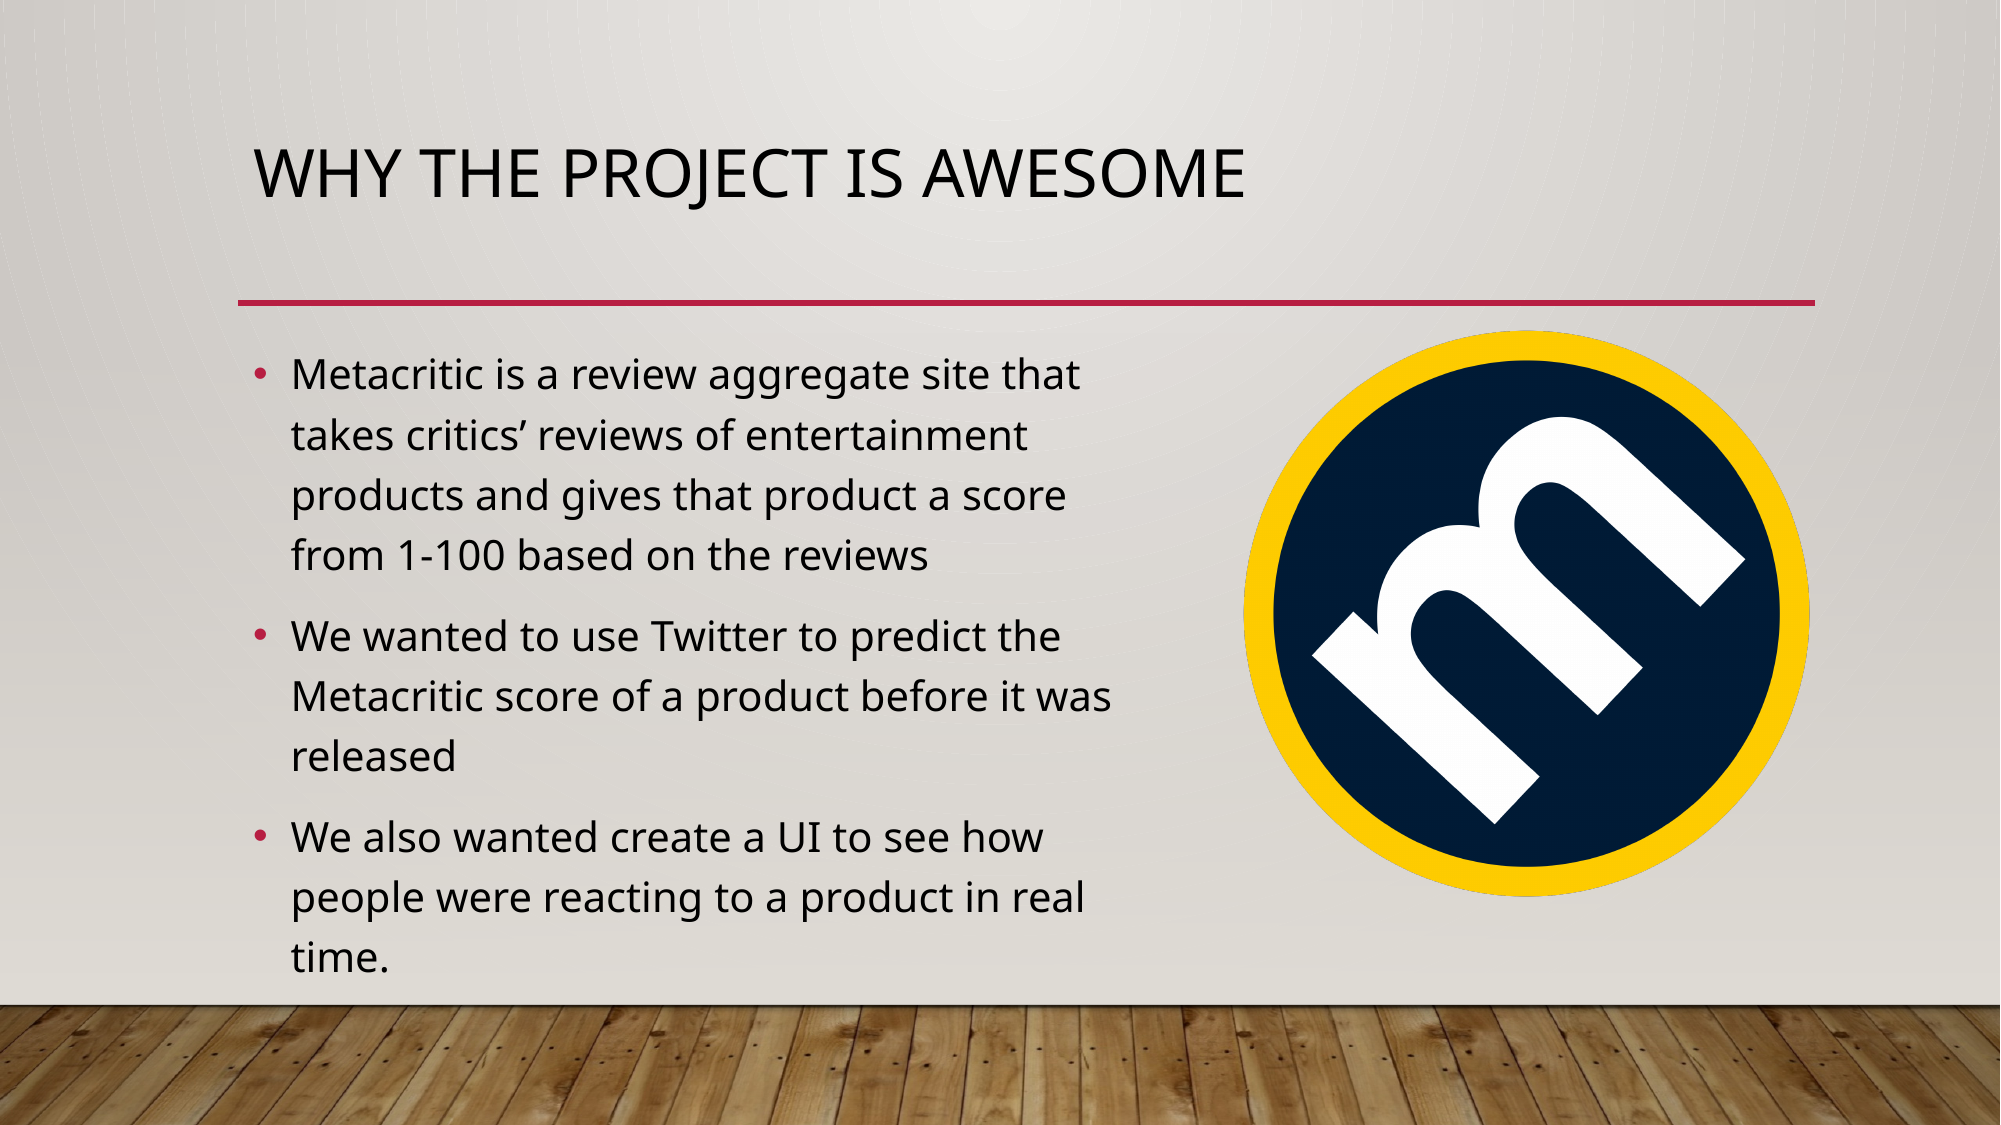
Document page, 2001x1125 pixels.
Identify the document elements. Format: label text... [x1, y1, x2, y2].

picture [0, 1005, 2000, 1125]
picture [1243, 330, 1810, 897]
list Metacritic is a review aggregate site that takes critics’ reviews of entertainment products and gives that product a score from 1-100 based on the reviews We wanted to use Twitter to predict the Metacritic score of a product before it was released We also wanted create a UI to see how people were reacting to a product in real time. [238, 330, 1161, 992]
title Why the Project is Awesome [238, 131, 1814, 305]
